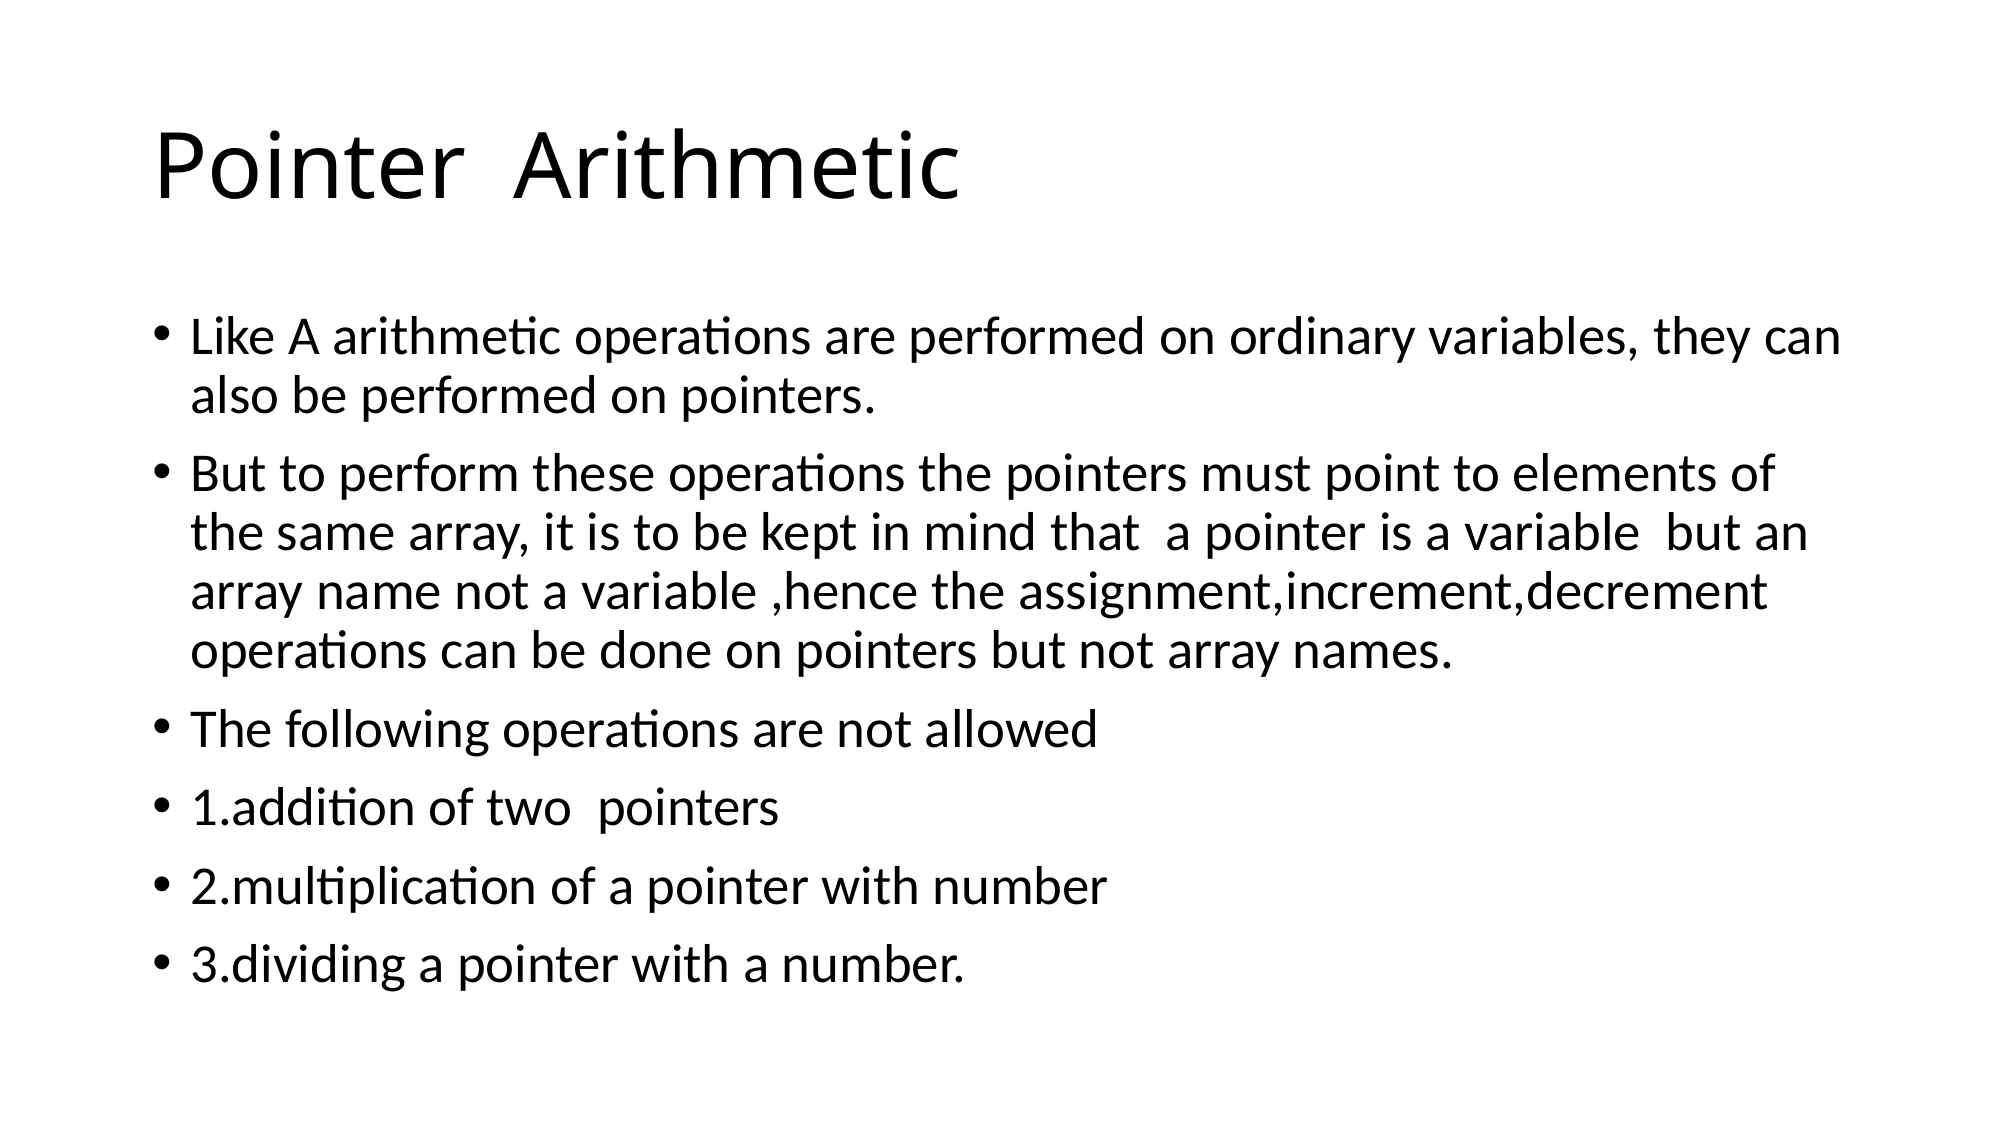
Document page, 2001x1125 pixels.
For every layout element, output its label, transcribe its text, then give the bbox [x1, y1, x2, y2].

title Pointer Arithmetic [137, 59, 1863, 278]
list Like A arithmetic operations are performed on ordinary variables, they can also be performed on pointers. But to perform these operations the pointers must point to elements of the same array, it is to be kept in mind that a pointer is a variable but an array name not a variable ,hence the assignment,increment,decrement operations can be done on pointers but not array names. The following operations are not allowed 1.addition of two pointers 2.multiplication of a pointer with number 3.dividing a pointer with a number. [137, 299, 1863, 1014]
